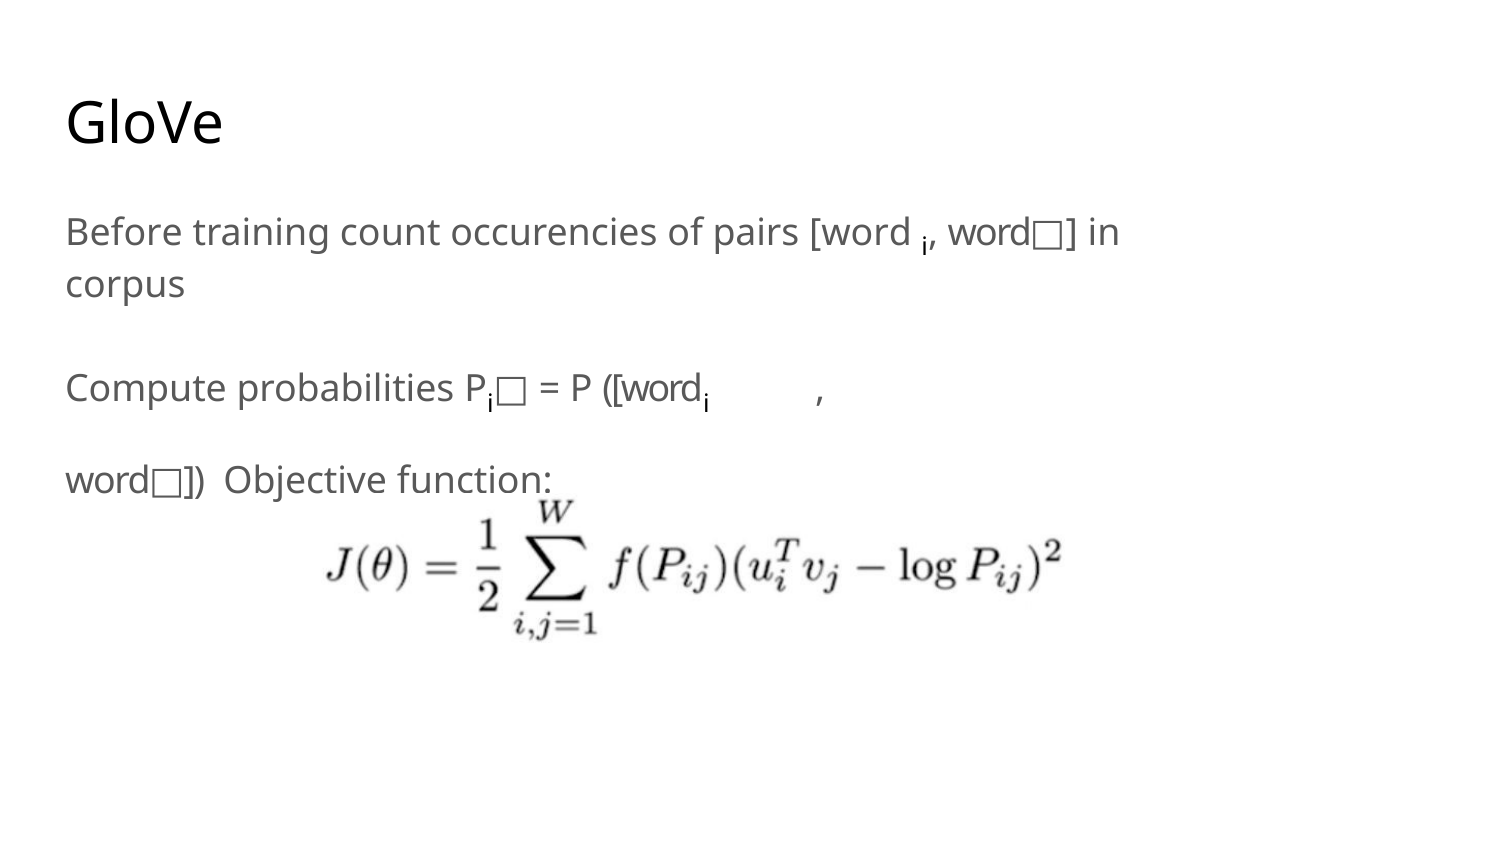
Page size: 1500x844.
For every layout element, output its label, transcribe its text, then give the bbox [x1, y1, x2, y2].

text_box Before training count occurencies of pairs [word i, word□] in corpus Compute probabilities Pi□ = P ([wordi , word□]) Objective function: [61, 199, 1174, 502]
picture [321, 493, 1065, 643]
title GloVe [63, 82, 230, 199]
